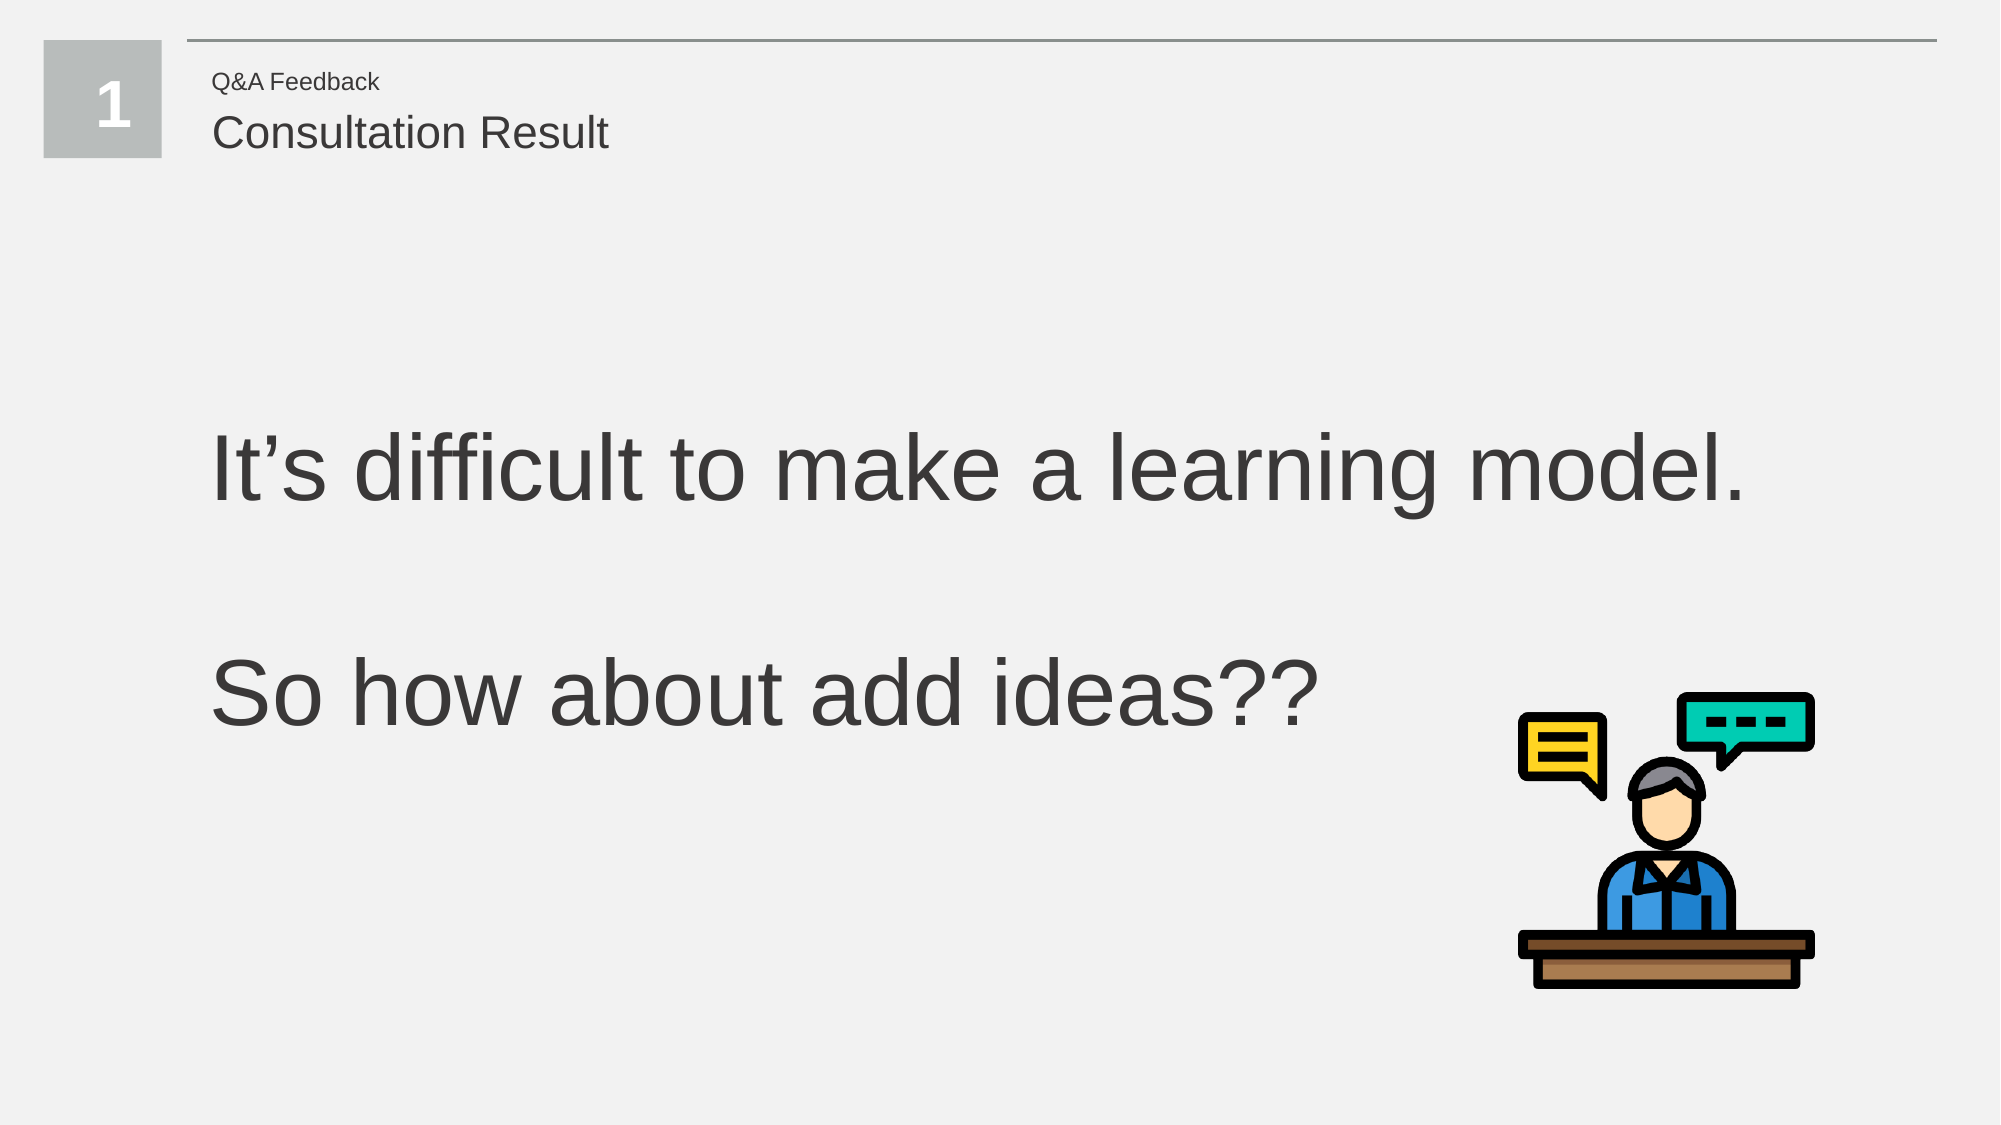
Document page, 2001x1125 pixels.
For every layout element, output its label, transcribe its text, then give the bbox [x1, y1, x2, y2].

text_box 1 [80, 52, 123, 148]
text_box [194, 57, 627, 167]
text_box [42, 39, 163, 159]
picture [1518, 692, 1815, 989]
text_box It’s difficult to make a learning model. So how about add ideas?? [195, 399, 1903, 752]
